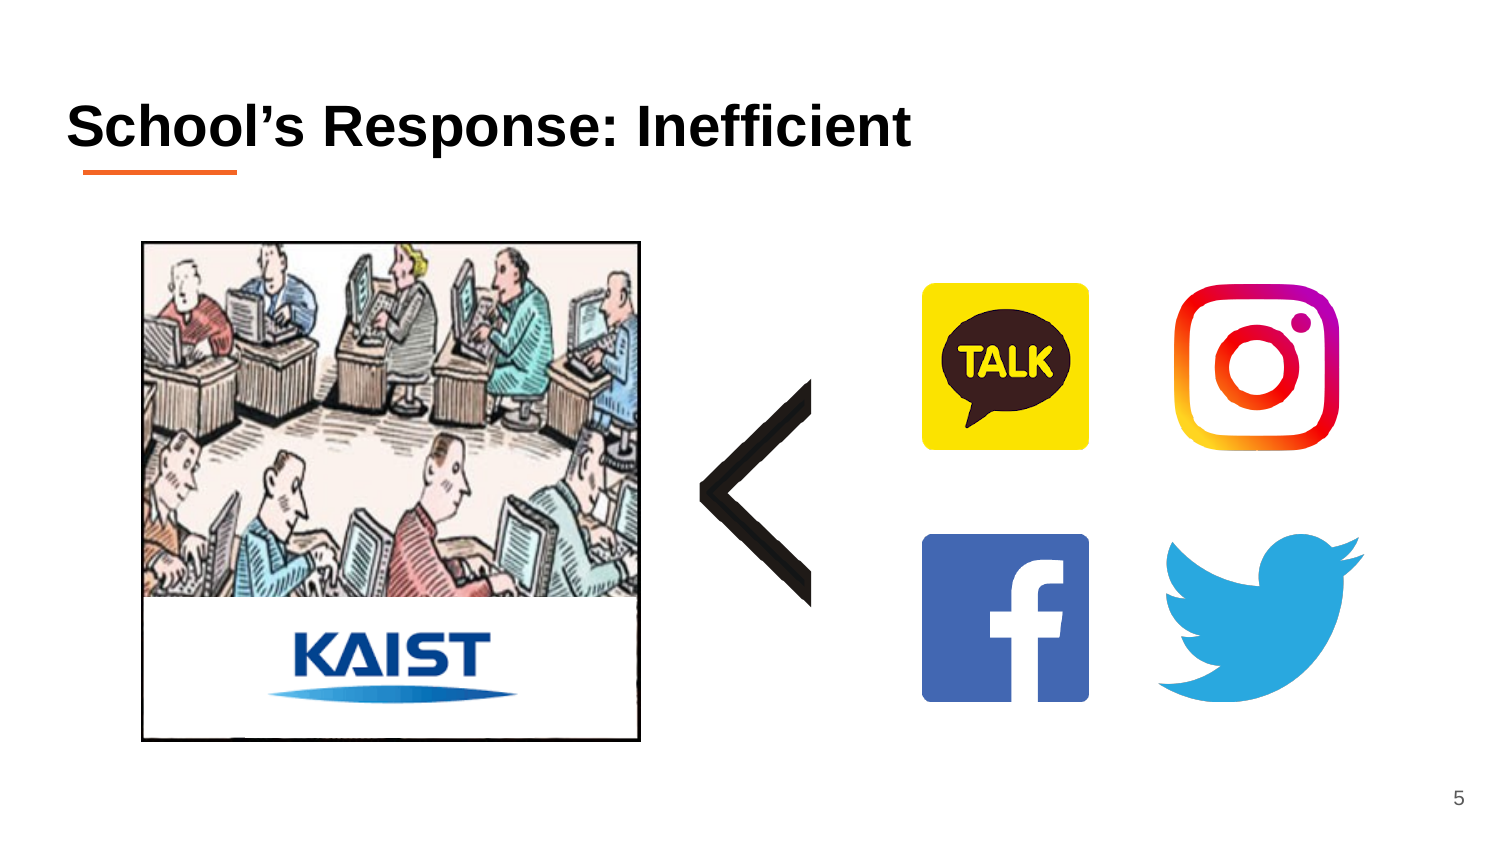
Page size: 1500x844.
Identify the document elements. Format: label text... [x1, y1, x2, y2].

picture [1172, 283, 1340, 451]
title School’s Response: Inefficient [51, 72, 1449, 167]
picture [922, 534, 1090, 702]
picture [670, 324, 841, 659]
picture [922, 283, 1090, 451]
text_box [140, 241, 641, 742]
slide_number ‹#› [1389, 764, 1480, 830]
picture [1158, 534, 1365, 702]
